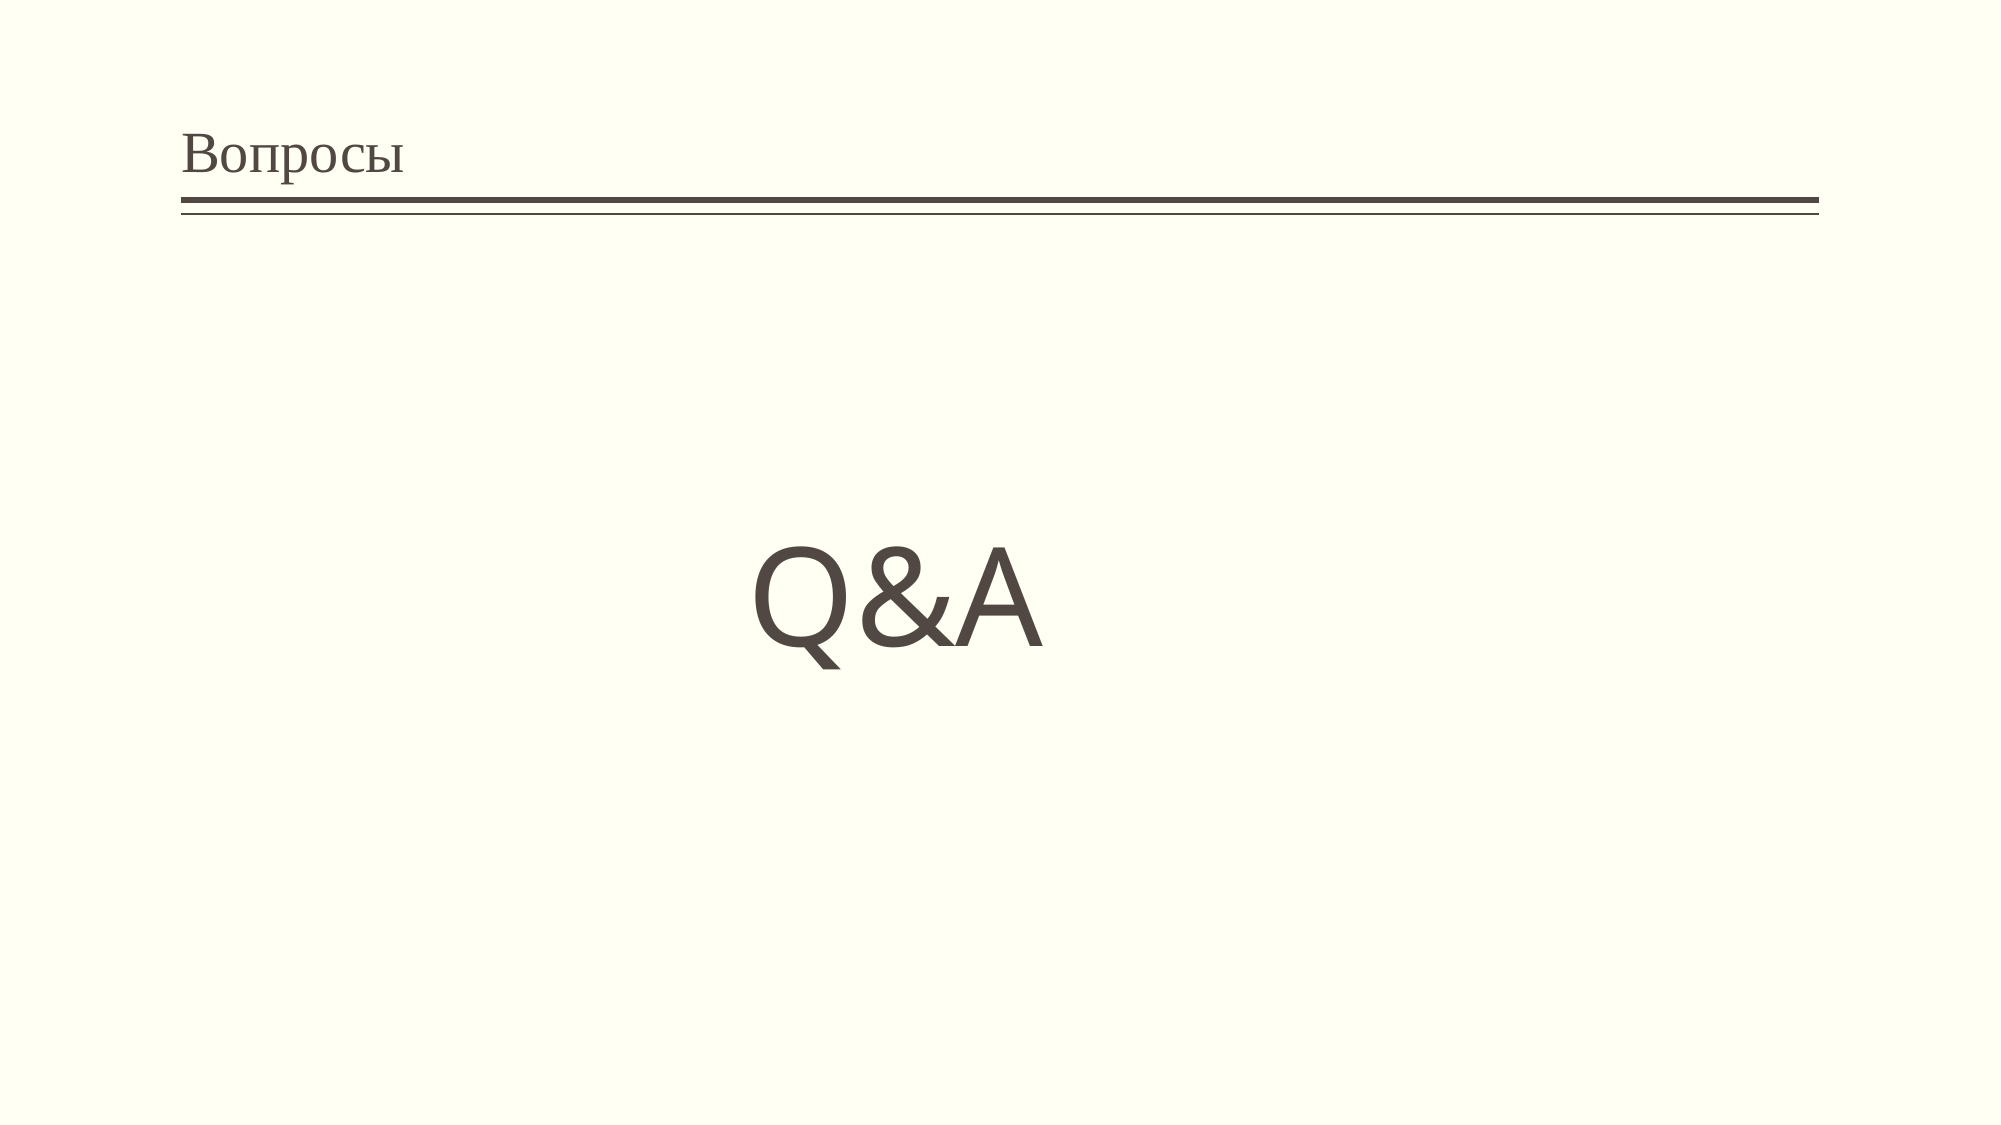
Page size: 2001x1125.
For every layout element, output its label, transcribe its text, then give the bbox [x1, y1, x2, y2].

text_box Q&A [733, 501, 1059, 682]
title Вопросы [181, 12, 1819, 193]
